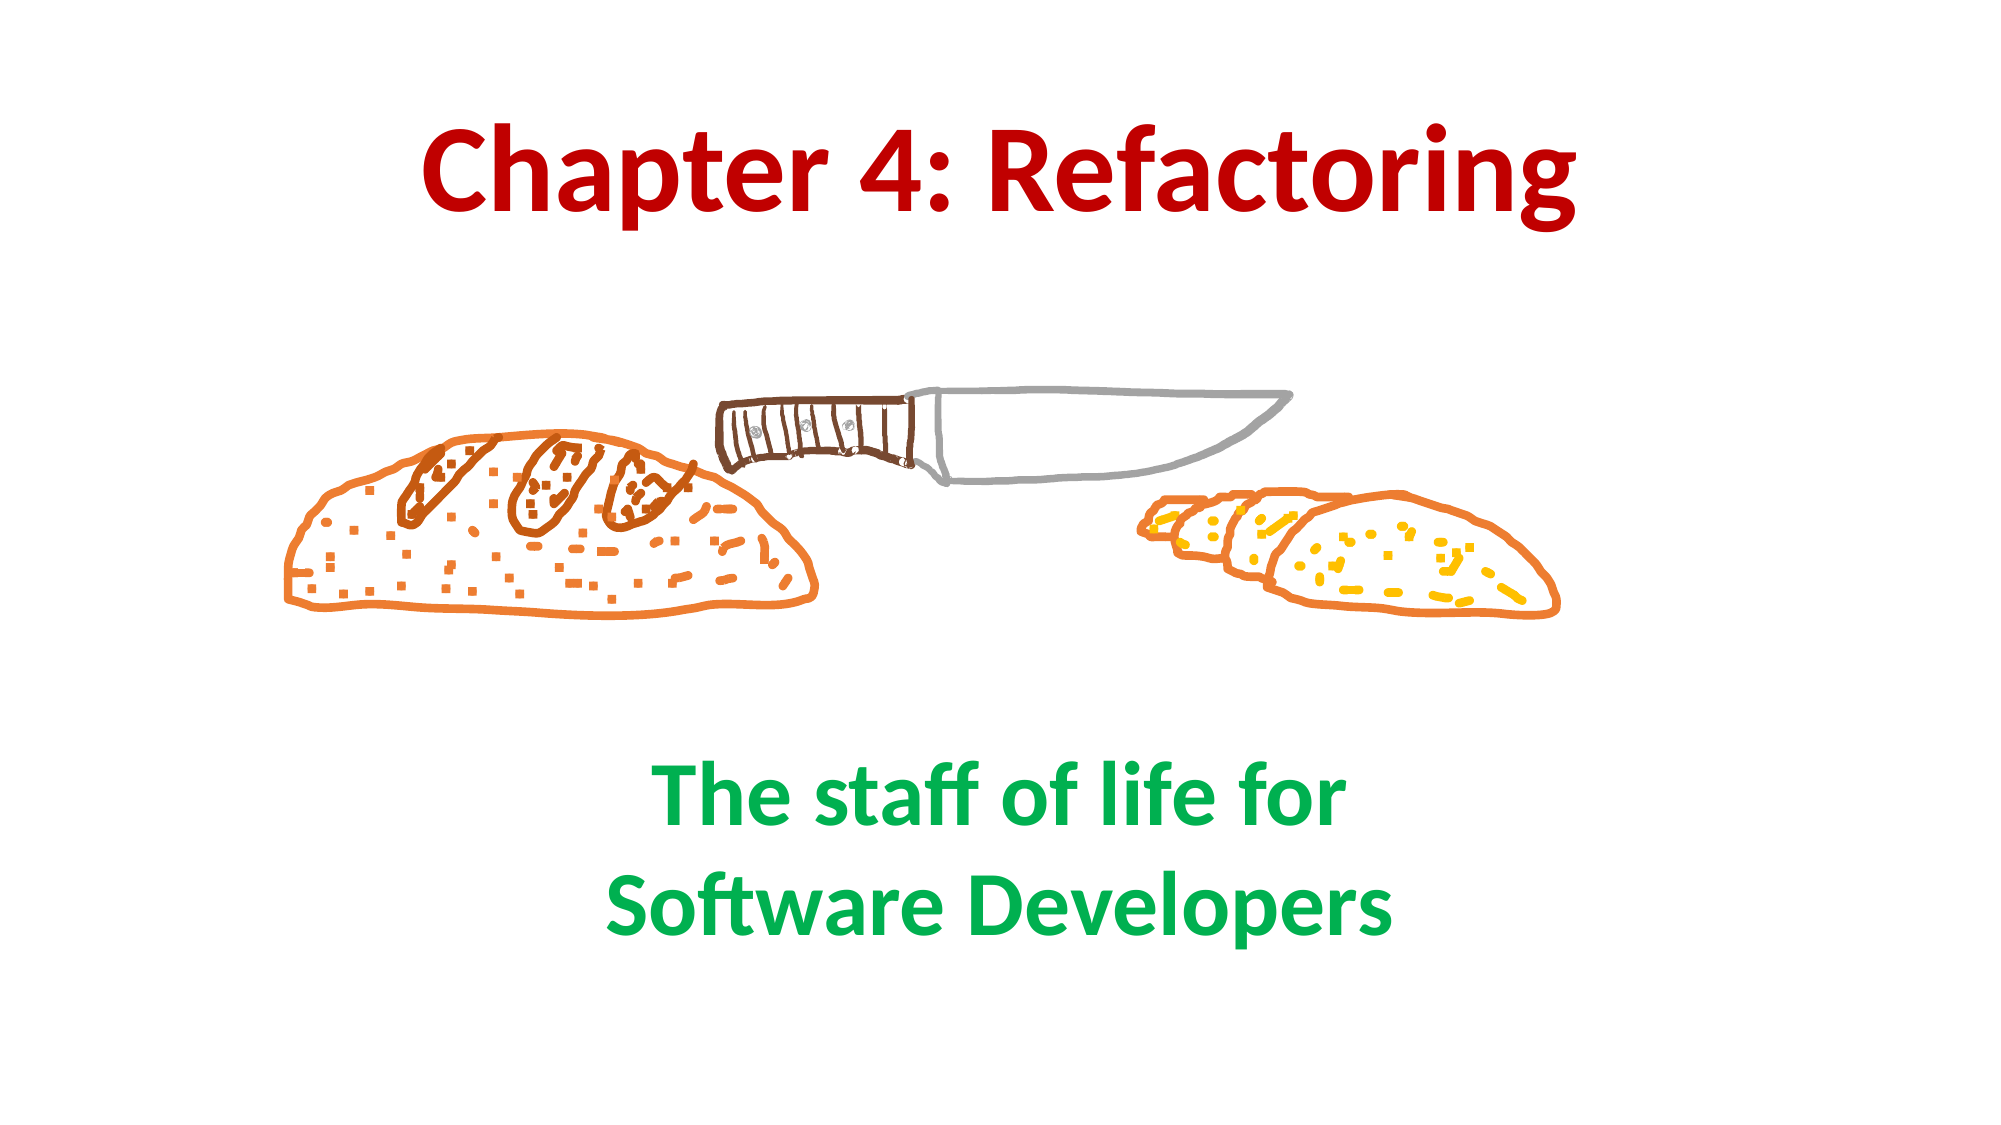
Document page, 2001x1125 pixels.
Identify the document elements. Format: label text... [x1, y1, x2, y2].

picture [263, 370, 1737, 685]
text_box The staff of life for Software Developers [590, 726, 1410, 961]
text_box Chapter 4: Refactoring [406, 79, 1594, 244]
